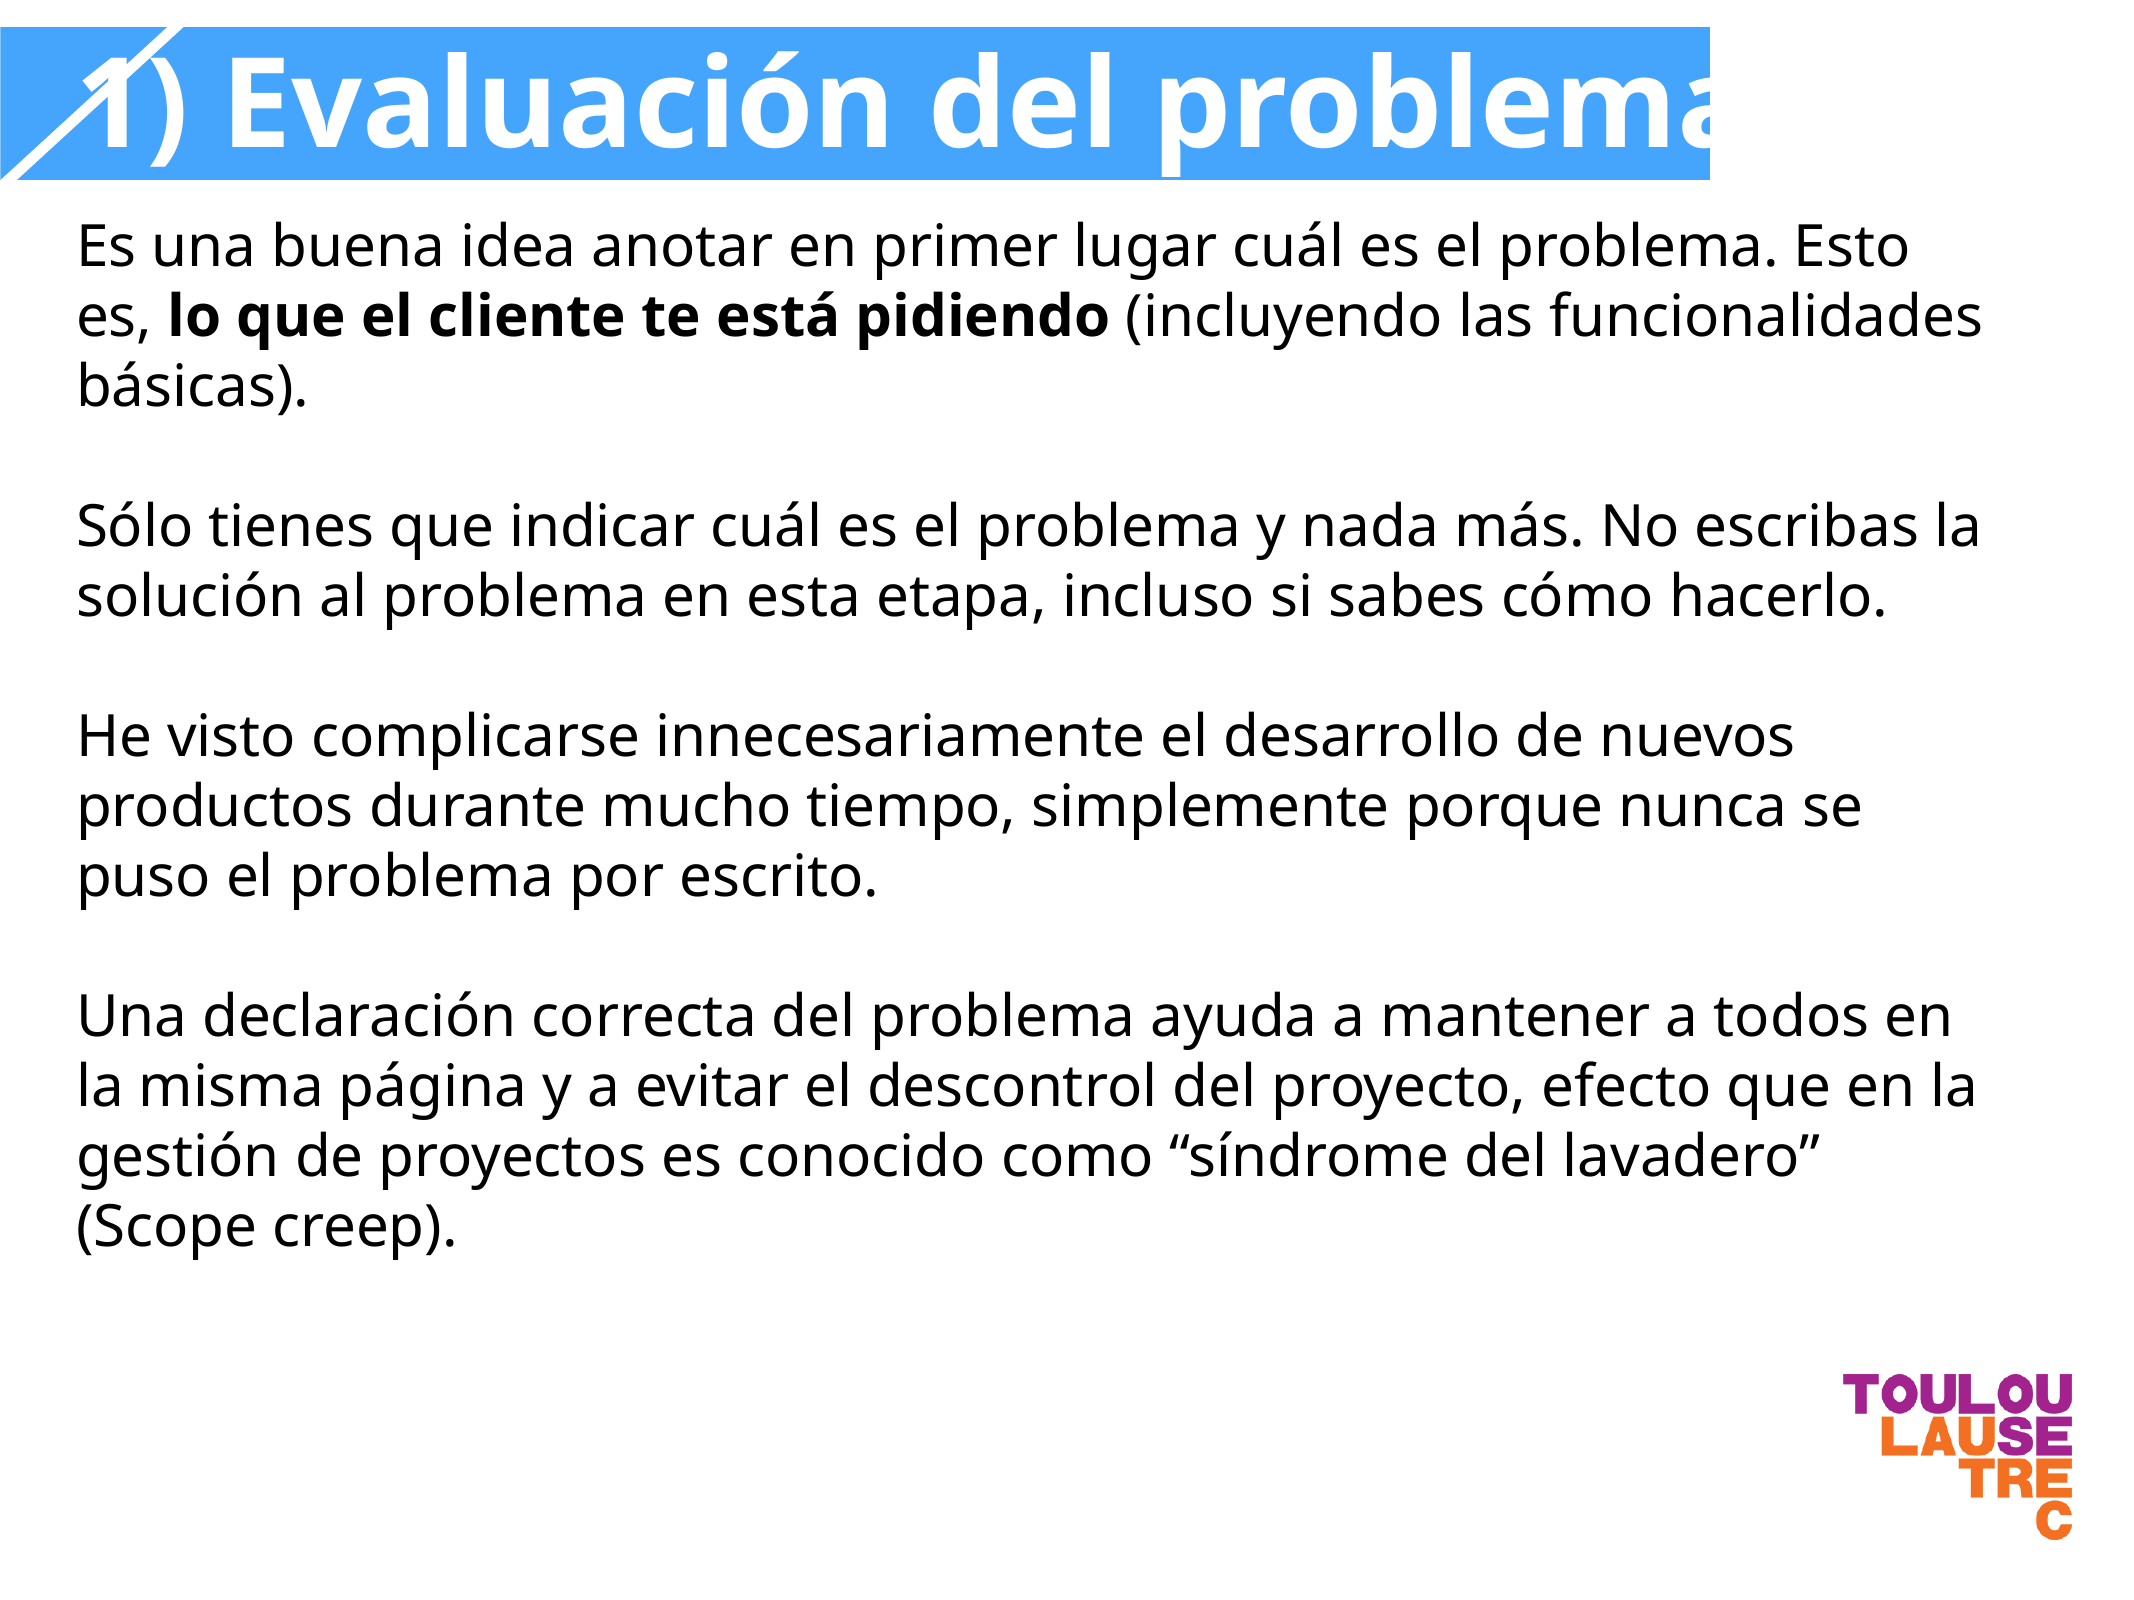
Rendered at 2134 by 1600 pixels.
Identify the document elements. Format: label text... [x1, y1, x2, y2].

text_box [0, 27, 69, 180]
text_box 1) Evaluación del problema [69, 16, 1761, 180]
text_box [17, 132, 69, 180]
picture [1836, 1366, 2081, 1549]
text_box Es una buena idea anotar en primer lugar cuál es el problema. Esto es, lo que el cliente te está pidiendo (incluyendo las funcionalidades básicas). Sólo tienes que indicar cuál es el problema y nada más. No escribas la solución al problema en esta etapa, incluso si sabes cómo hacerlo. He visto complicarse innecesariamente el desarrollo de nuevos productos durante mucho tiempo, simplemente porque nunca se puso el problema por escrito. Una declaración correcta del problema ayuda a mantener a todos en la misma página y a evitar el descontrol del proyecto, efecto que en la gestión de proyectos es conocido como “síndrome del lavadero” (Scope creep). [67, 200, 2006, 1267]
